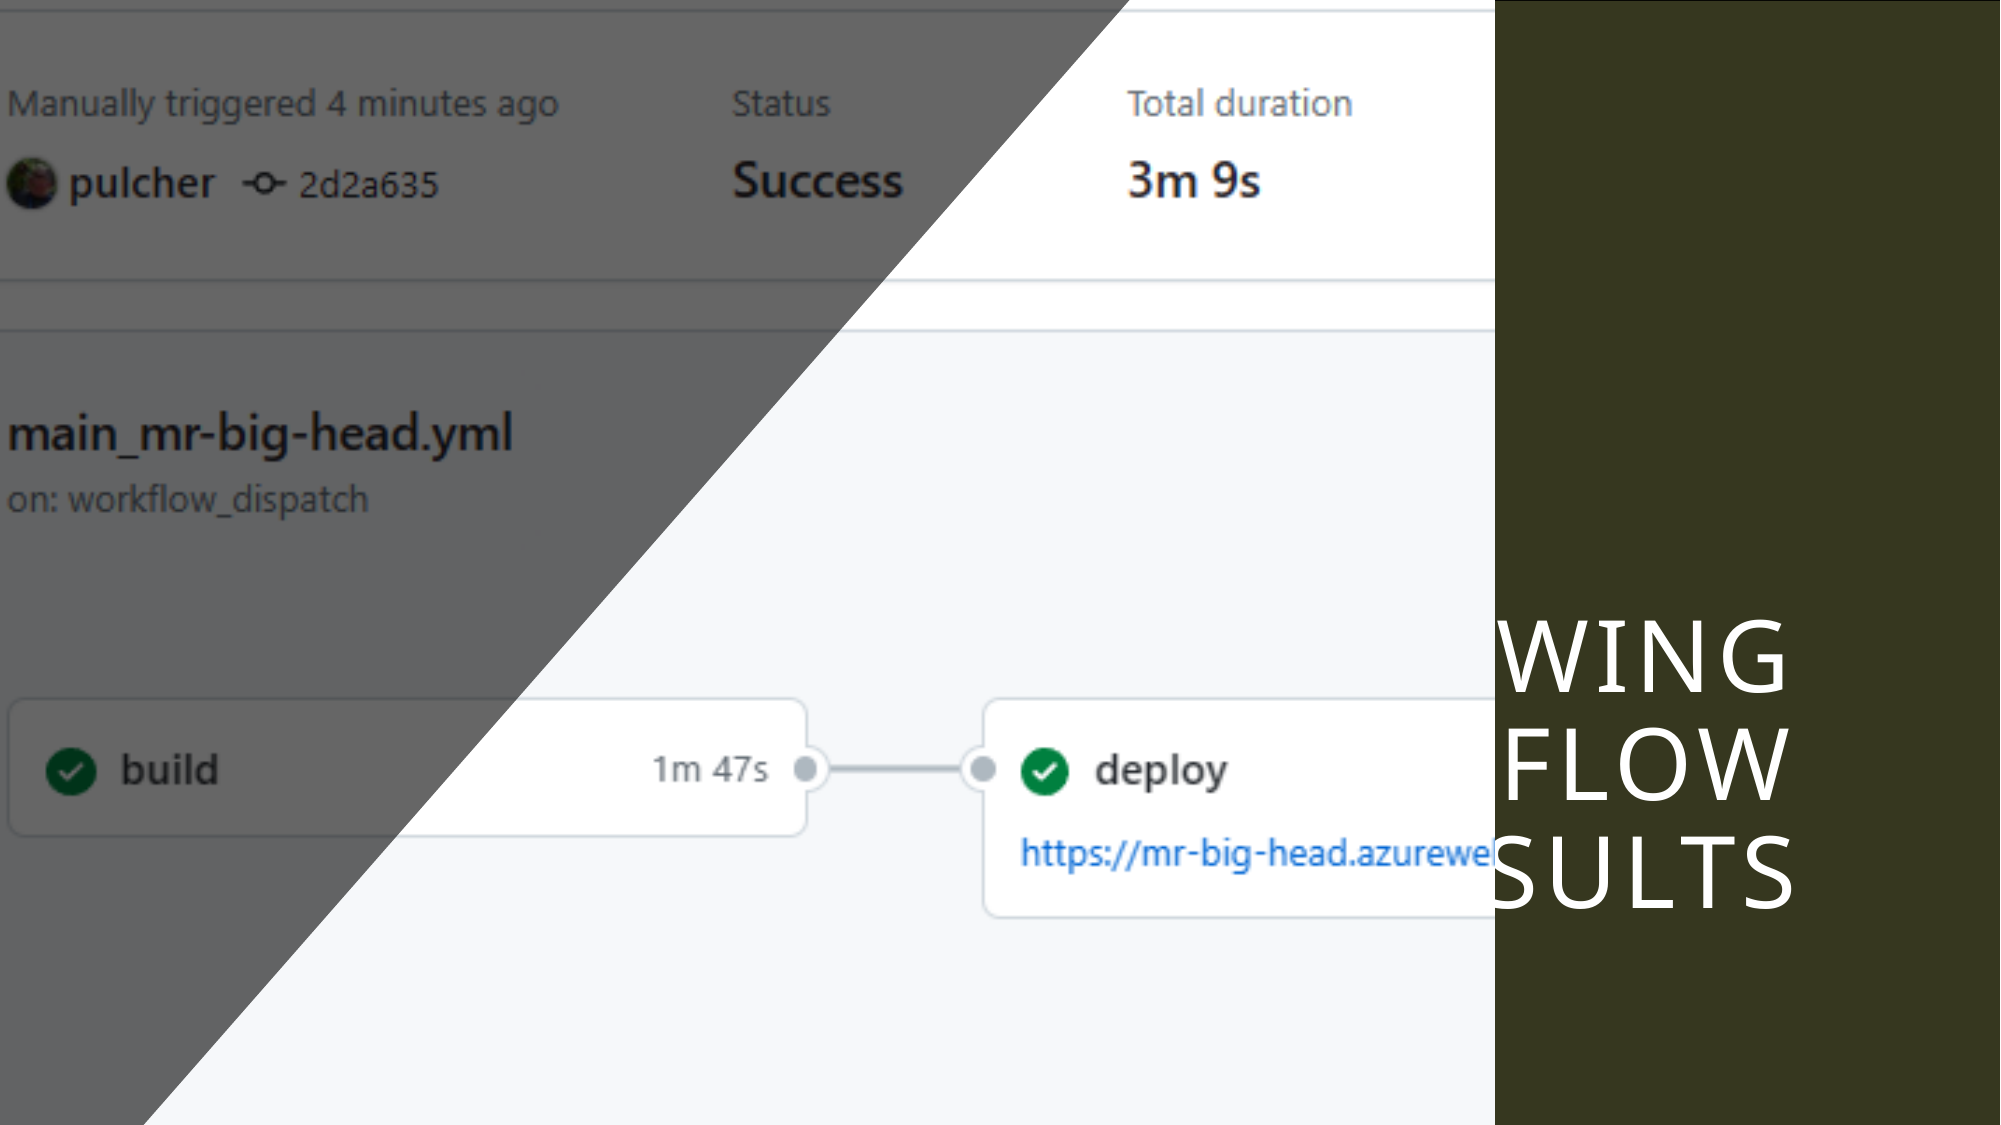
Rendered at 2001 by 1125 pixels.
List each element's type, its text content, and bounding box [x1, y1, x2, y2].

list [0, 0, 1495, 1125]
title Viewing workflow results [1495, 562, 1813, 938]
text_box [1495, 0, 2000, 1125]
